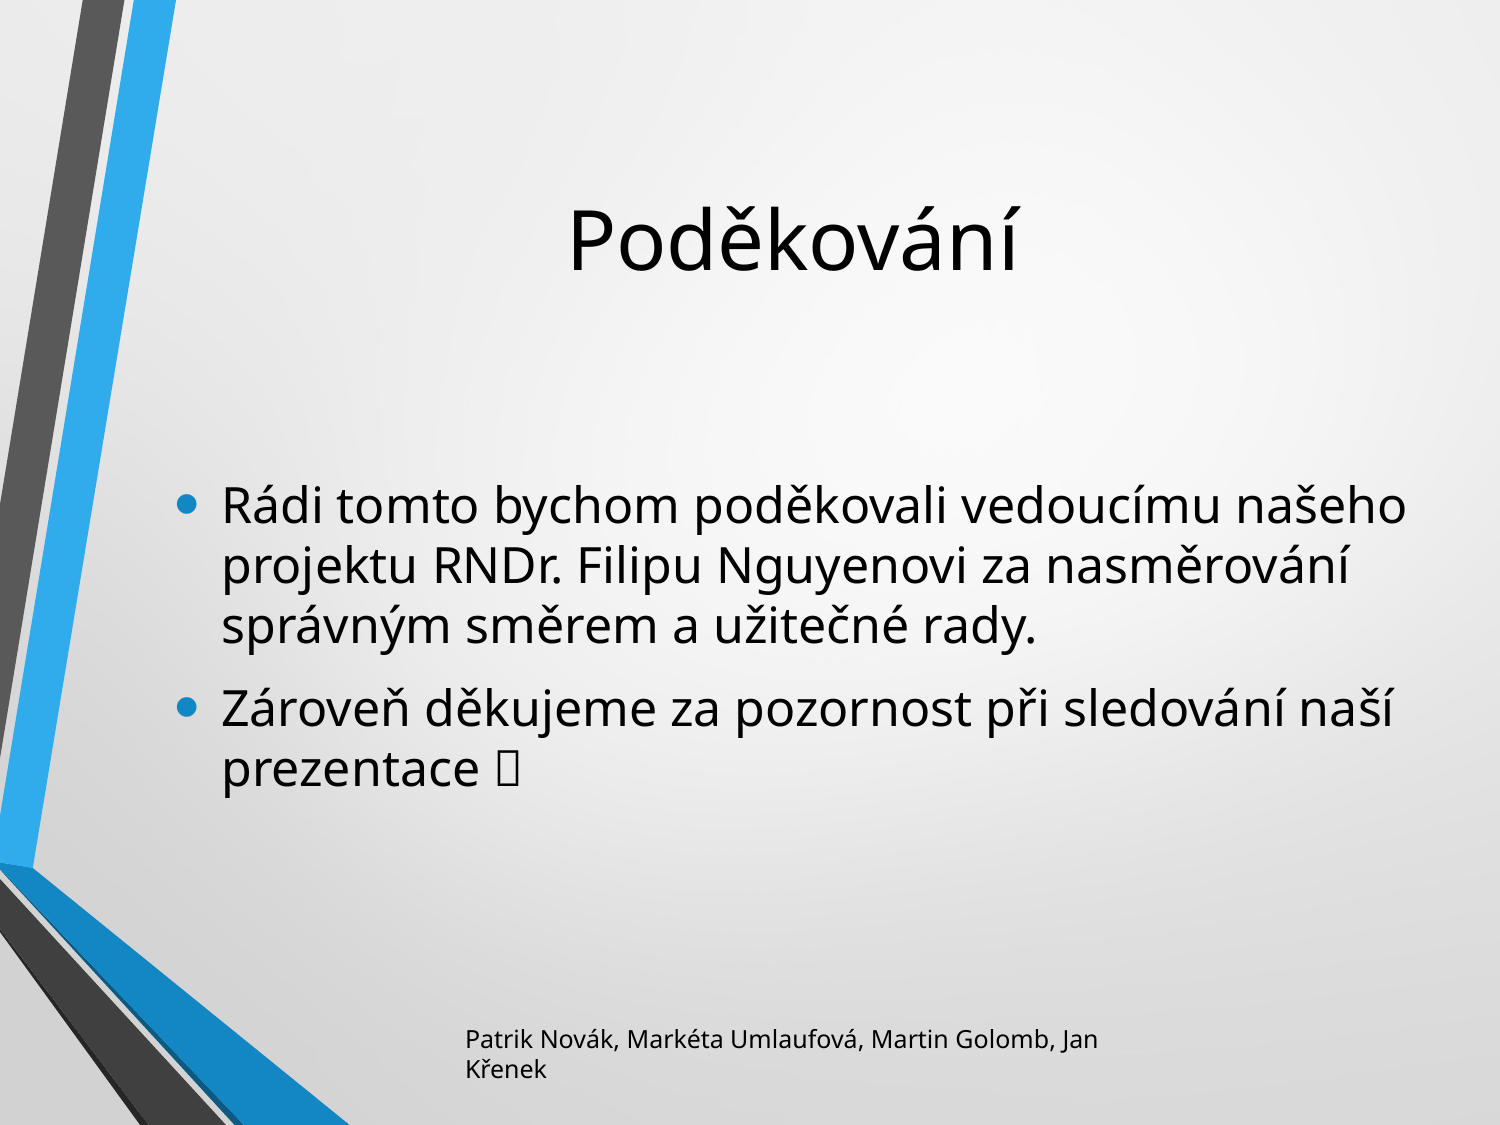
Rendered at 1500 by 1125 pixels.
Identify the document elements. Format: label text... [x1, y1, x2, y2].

list Rádi tomto bychom poděkovali vedoucímu našeho projektu RNDr. Filipu Nguyenovi za nasměrování správným směrem a užitečné rady. Zároveň děkujeme za pozornost při sledování naší prezentace  [159, 361, 1424, 909]
footer Patrik Novák, Markéta Umlaufová, Martin Golomb, Jan Křenek [449, 1023, 1137, 1084]
title Poděkování [161, 75, 1425, 400]
